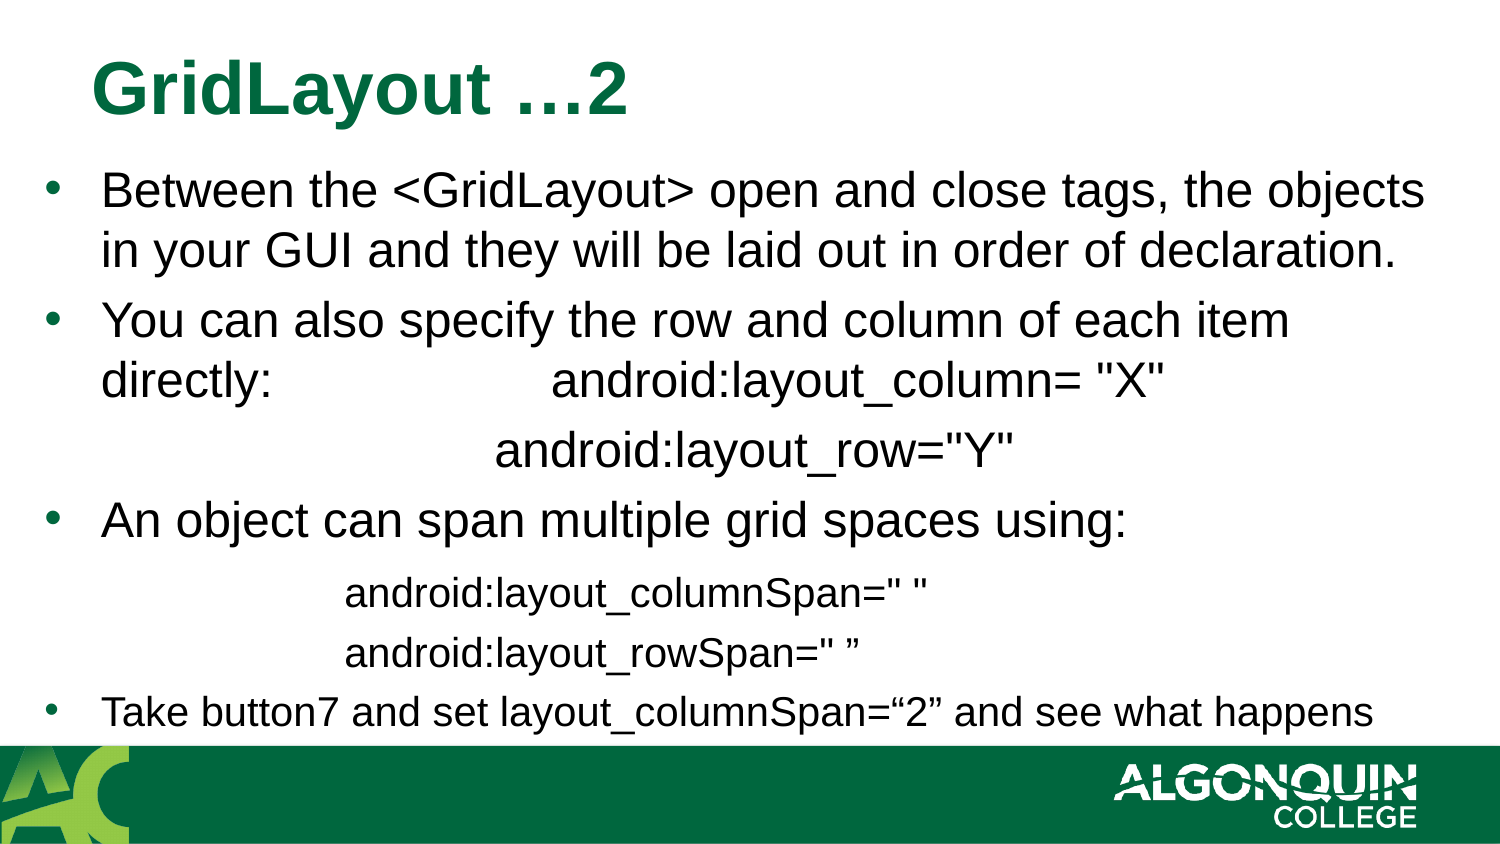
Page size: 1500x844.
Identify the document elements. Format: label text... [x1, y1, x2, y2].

title GridLayout …2 [76, 31, 1424, 149]
list Between the <GridLayout> open and close tags, the objects in your GUI and they will be laid out in order of declaration. You can also specify the row and column of each item directly: android:layout_column= "X" android:layout_row="Y" An object can span multiple grid spaces using: android:layout_columnSpan=" " android:layout_rowSpan=" ” Take button7 and set layout_columnSpan=“2” and see what happens [29, 149, 1459, 753]
picture [1, 746, 129, 844]
